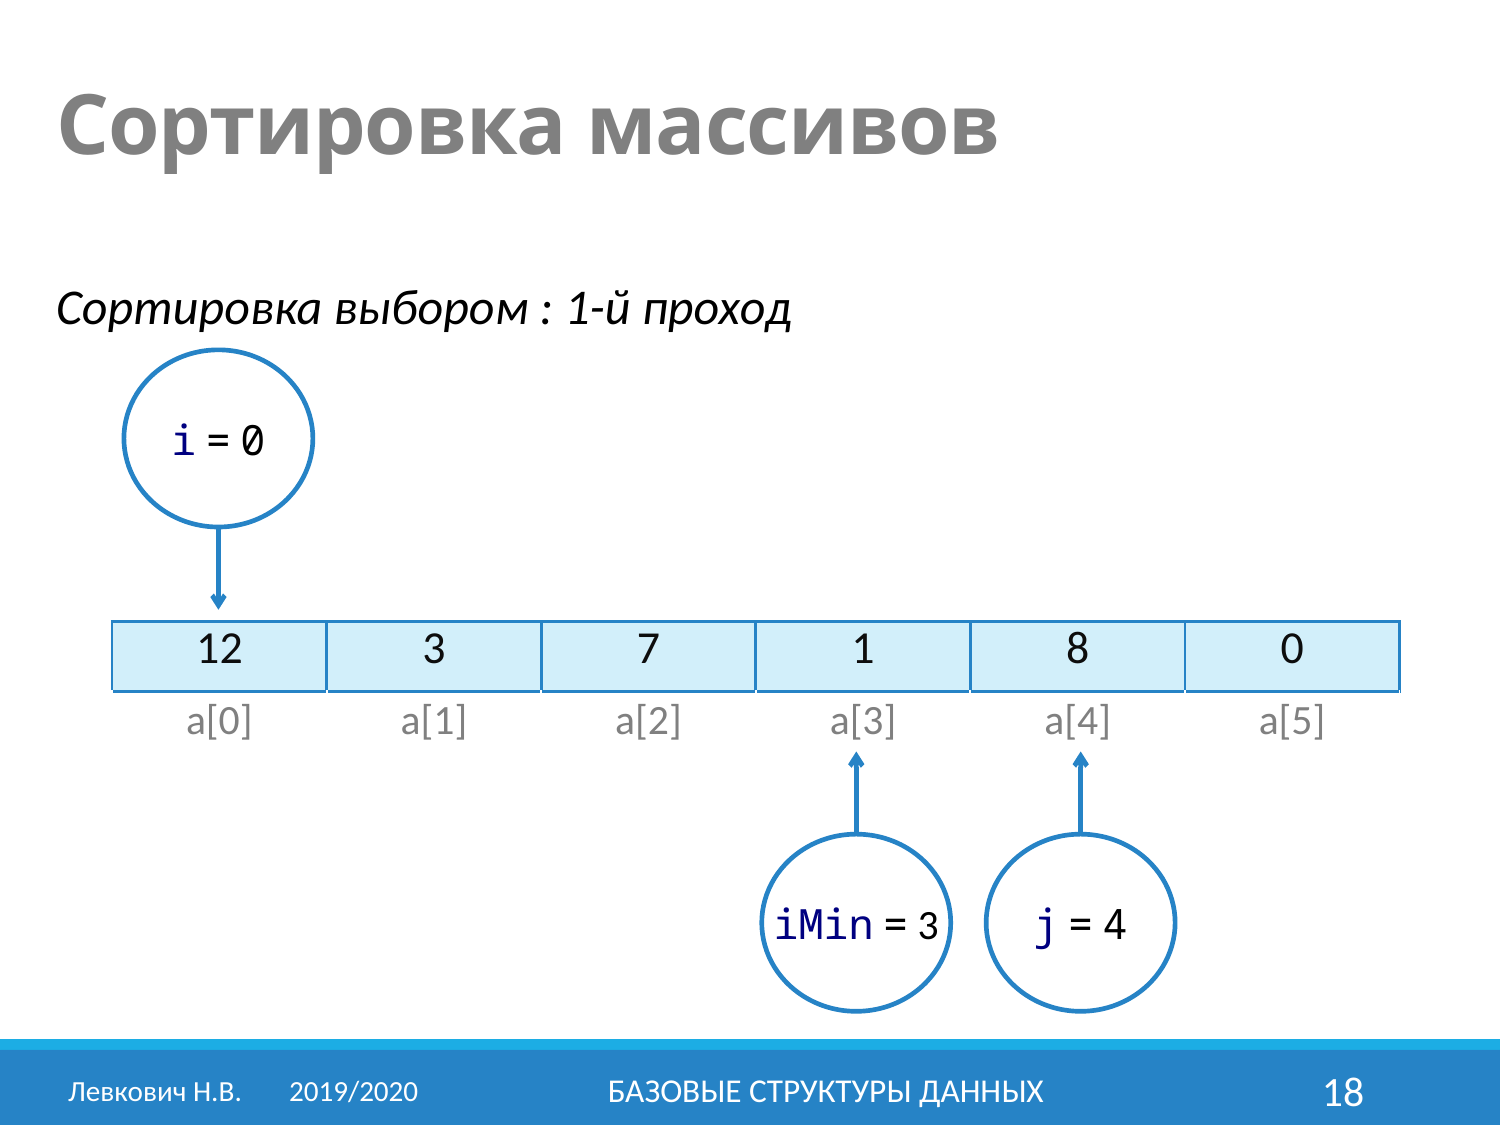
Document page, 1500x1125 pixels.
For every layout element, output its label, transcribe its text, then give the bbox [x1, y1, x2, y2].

footer Базовые структуры данных [453, 1059, 1199, 1120]
table_cell a[5] [1186, 693, 1399, 756]
table_header 12 [113, 623, 325, 690]
table_header 0 [1186, 623, 1398, 690]
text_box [123, 349, 314, 611]
slide_number 18 [1218, 1059, 1380, 1120]
table_cell a[2] [542, 693, 755, 756]
text_box Сортировка выбором : 1-й проход [41, 267, 1424, 342]
table_cell a[0] [113, 693, 326, 756]
table_header 3 [328, 623, 540, 690]
table_header 8 [972, 623, 1184, 690]
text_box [985, 750, 1176, 1012]
slide_number Левкович Н.В. 2019/2020 [47, 1059, 440, 1120]
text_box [761, 750, 952, 1012]
table_header 1 [757, 623, 969, 690]
text_box Сортировка массивов [41, 42, 1459, 216]
table_header 7 [543, 623, 754, 690]
table_cell a[4] [971, 693, 1184, 756]
table_cell a[3] [757, 693, 969, 756]
table_cell a[1] [328, 693, 540, 756]
